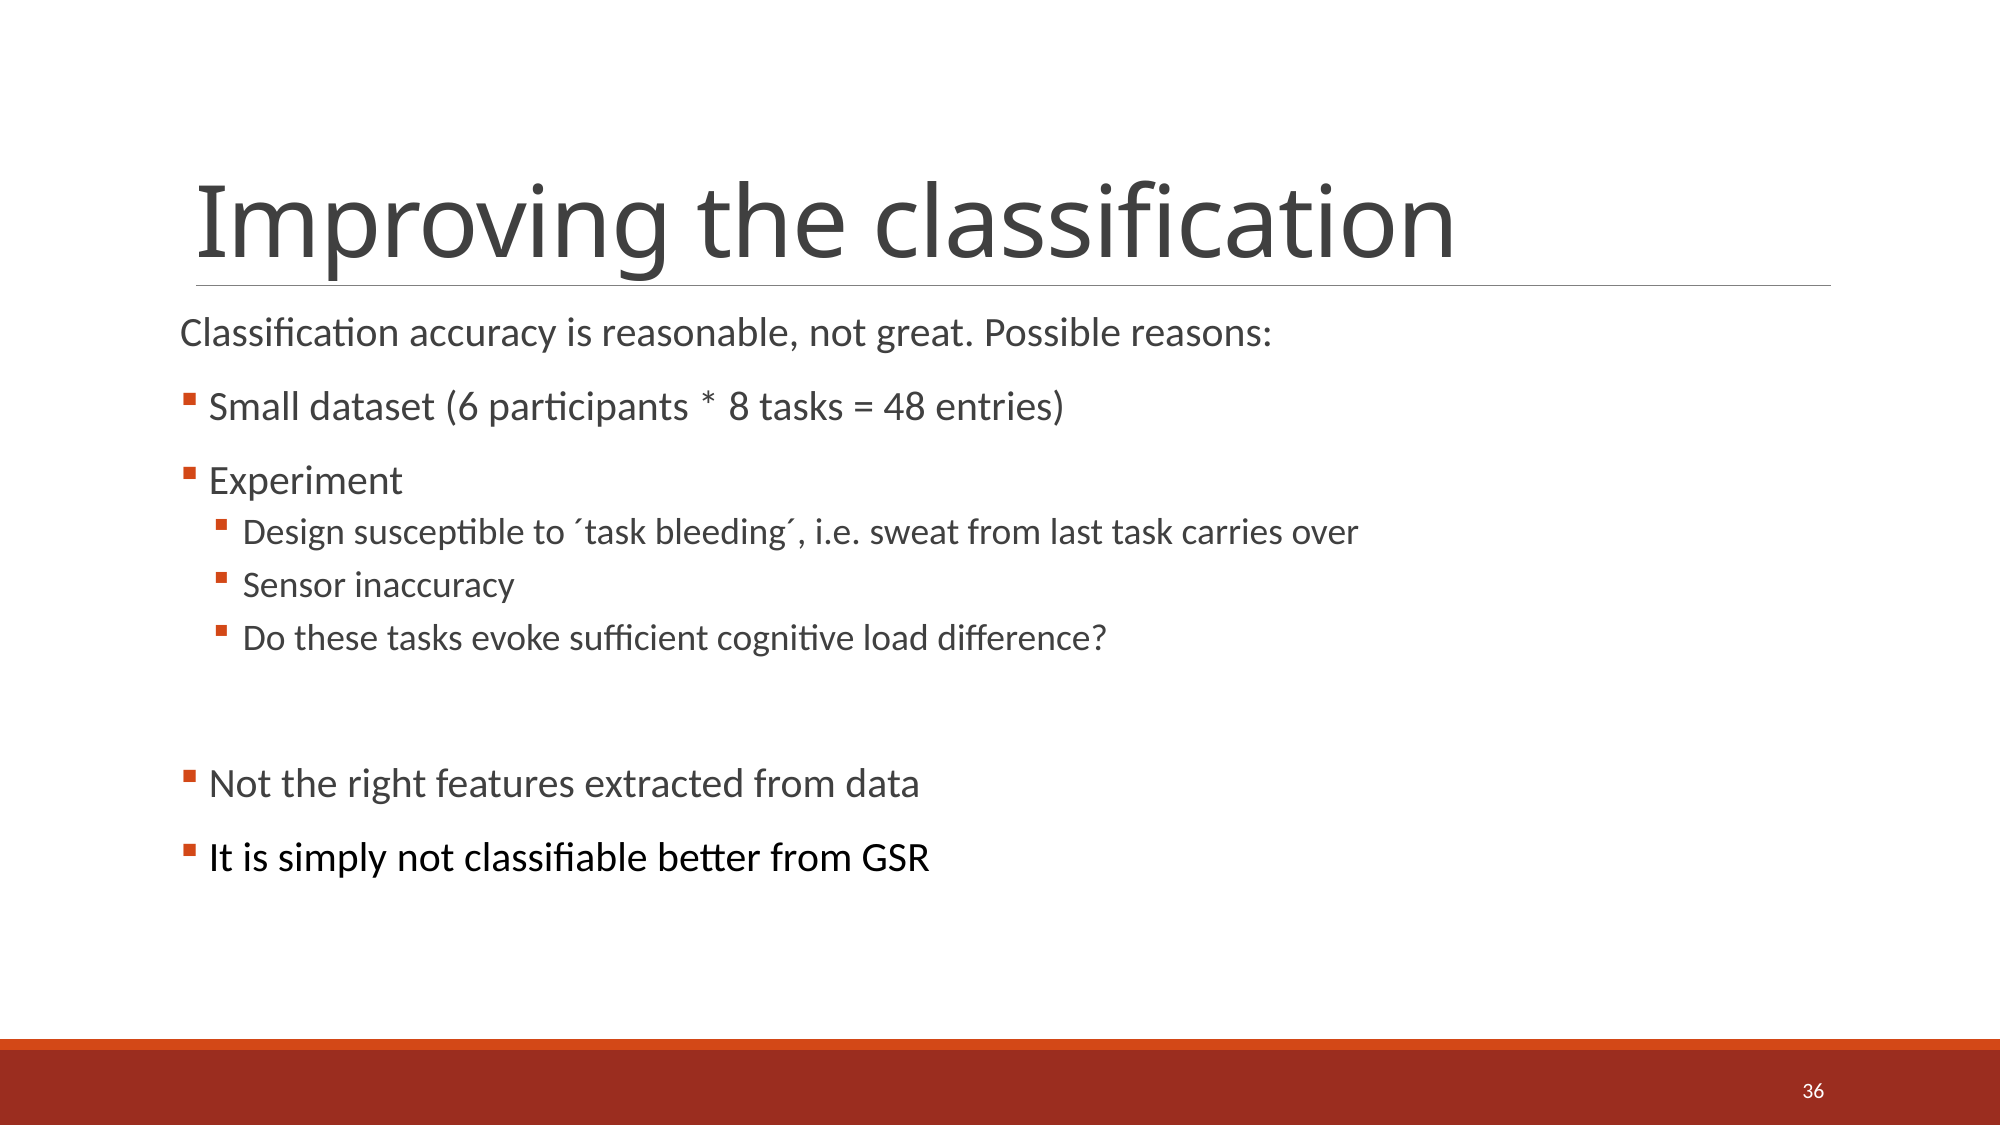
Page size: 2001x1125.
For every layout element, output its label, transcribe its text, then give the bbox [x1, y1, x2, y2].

list Classification accuracy is reasonable, not great. Possible reasons: Small dataset (6 participants * 8 tasks = 48 entries) Experiment Design susceptible to ´task bleeding´, i.e. sweat from last task carries over Sensor inaccuracy Do these tasks evoke sufficient cognitive load difference? Not the right features extracted from data It is simply not classifiable better from GSR [180, 302, 1830, 963]
title Improving the classification [180, 47, 1830, 285]
slide_number 36 [1624, 1059, 1840, 1120]
